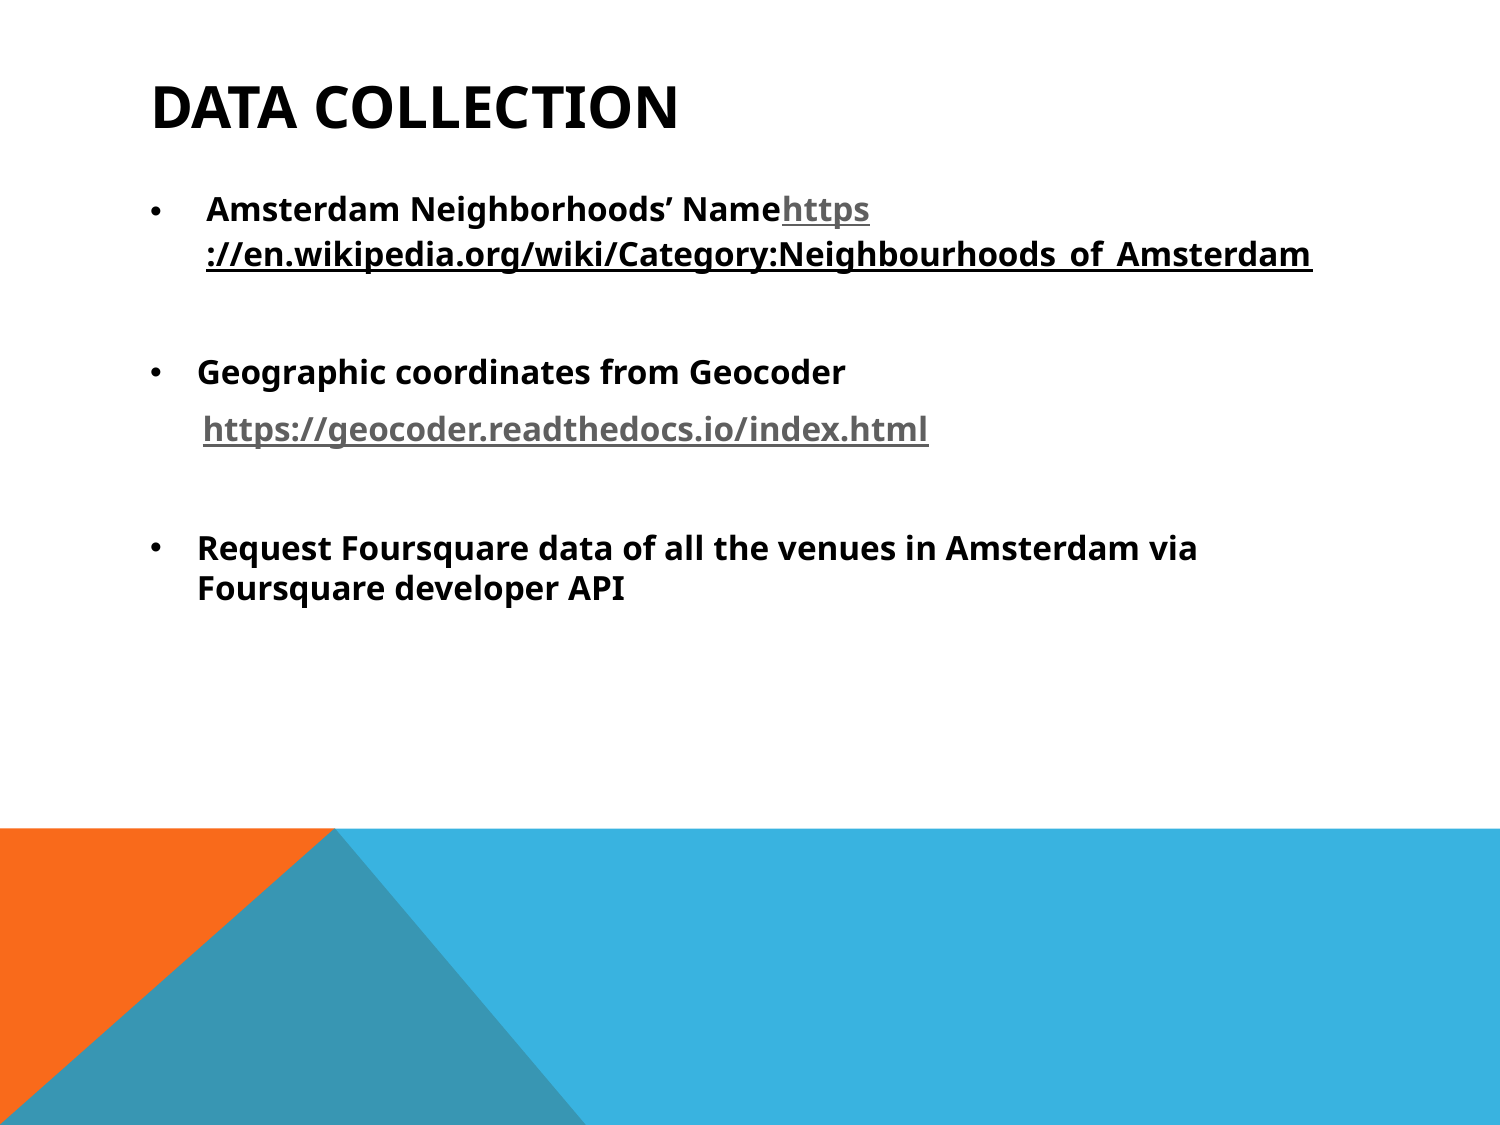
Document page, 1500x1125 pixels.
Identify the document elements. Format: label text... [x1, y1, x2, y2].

title Data Collection [135, 60, 1369, 150]
list Amsterdam Neighborhoods’ Namehttps://en.wikipedia.org/wiki/Category:Neighbourhoods_of_Amsterdam Geographic coordinates from Geocoder https://geocoder.readthedocs.io/index.html Request Foursquare data of all the venues in Amsterdam via Foursquare developer API [135, 180, 1369, 768]
